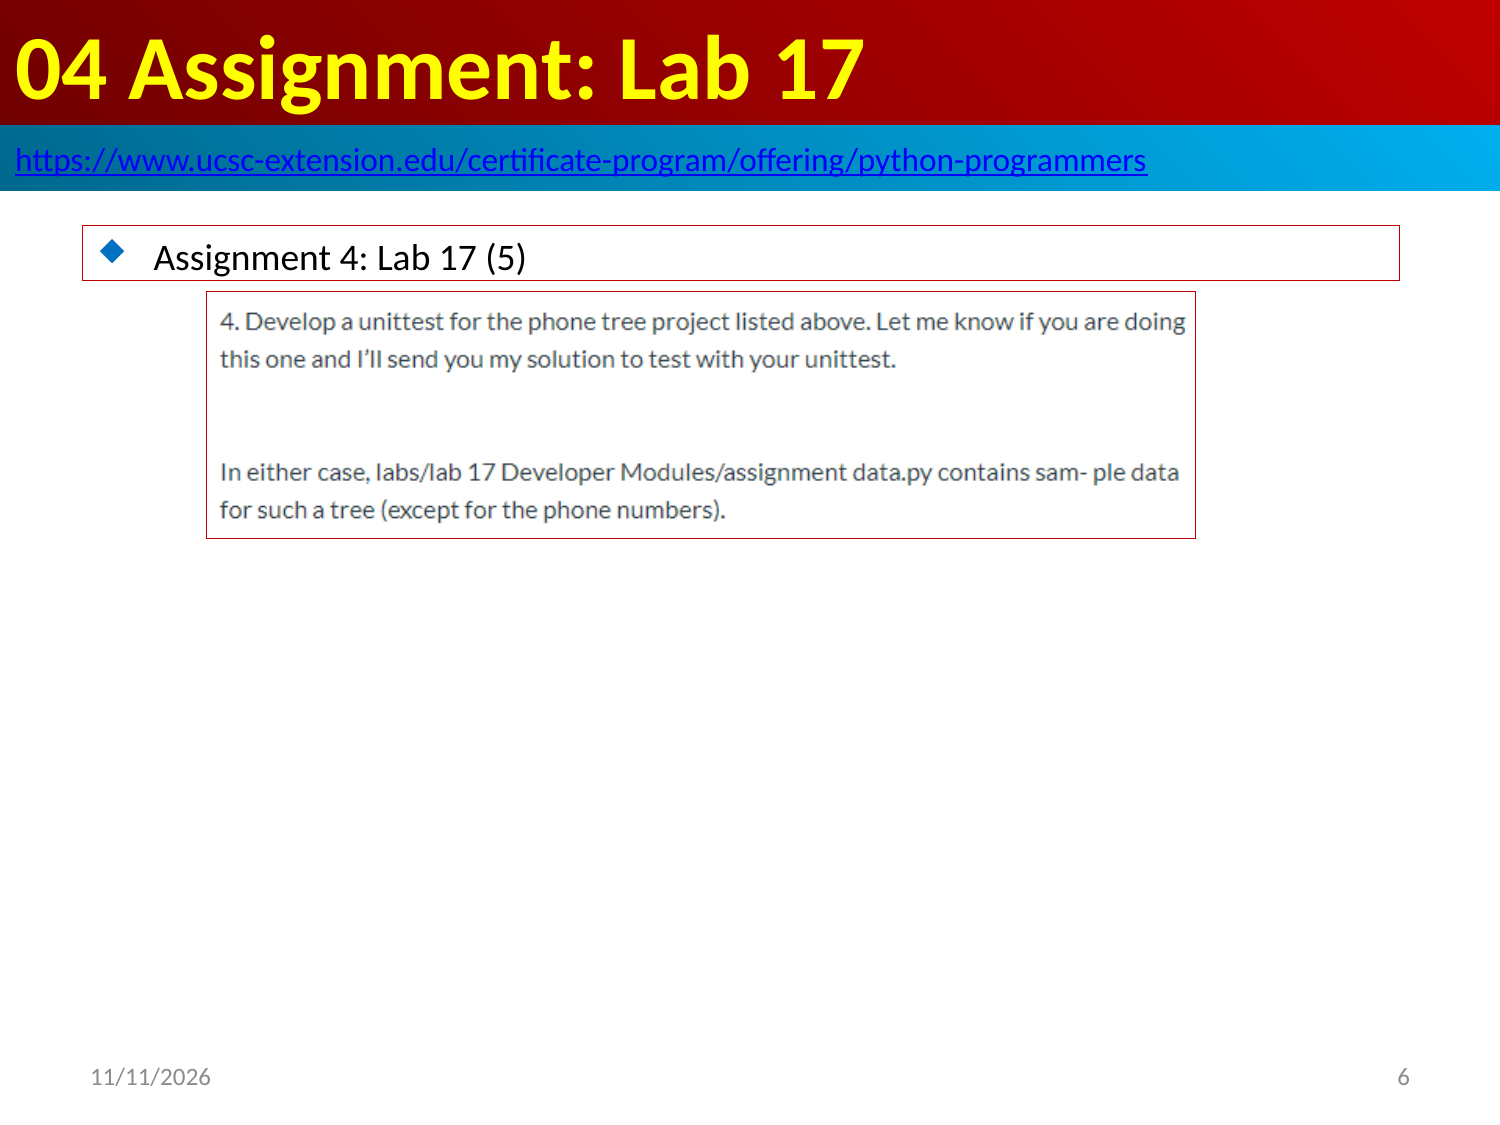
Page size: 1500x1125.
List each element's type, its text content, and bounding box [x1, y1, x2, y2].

picture [206, 291, 1196, 539]
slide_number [75, 1042, 425, 1109]
slide_number 6 [1074, 1042, 1425, 1109]
text_box https://www.ucsc-extension.edu/certificate-program/offering/python-programmers [0, 125, 1500, 191]
title 04 Assignment: Lab 17 [0, 0, 1500, 125]
subtitle Assignment 4: Lab 17 (5) [82, 225, 1400, 281]
